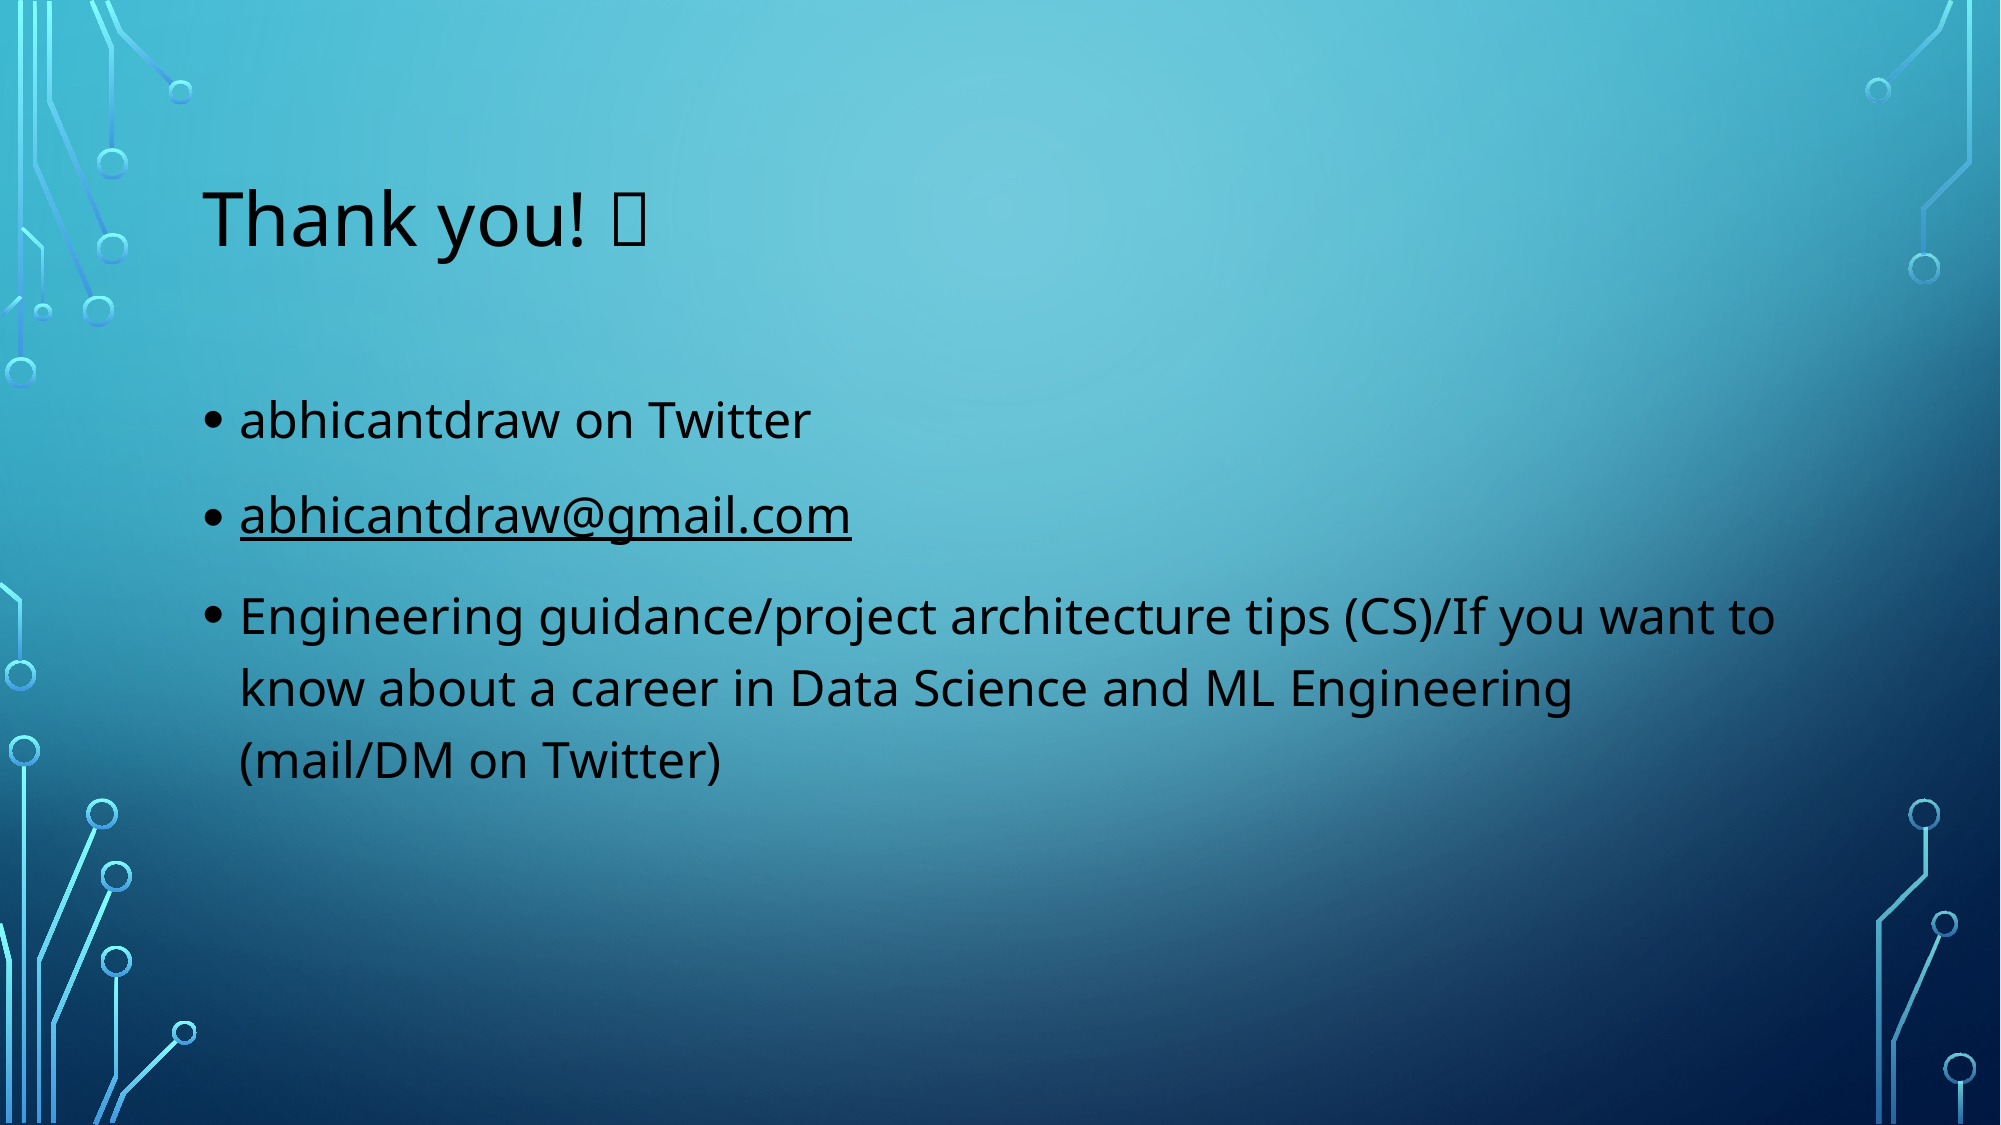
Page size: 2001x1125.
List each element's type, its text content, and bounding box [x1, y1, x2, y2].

list abhicantdraw on Twitter abhicantdraw@gmail.com Engineering guidance/project architecture tips (CS)/If you want to know about a career in Data Science and ML Engineering (mail/DM on Twitter) [187, 369, 1813, 950]
title Thank you!  [187, 101, 1813, 344]
